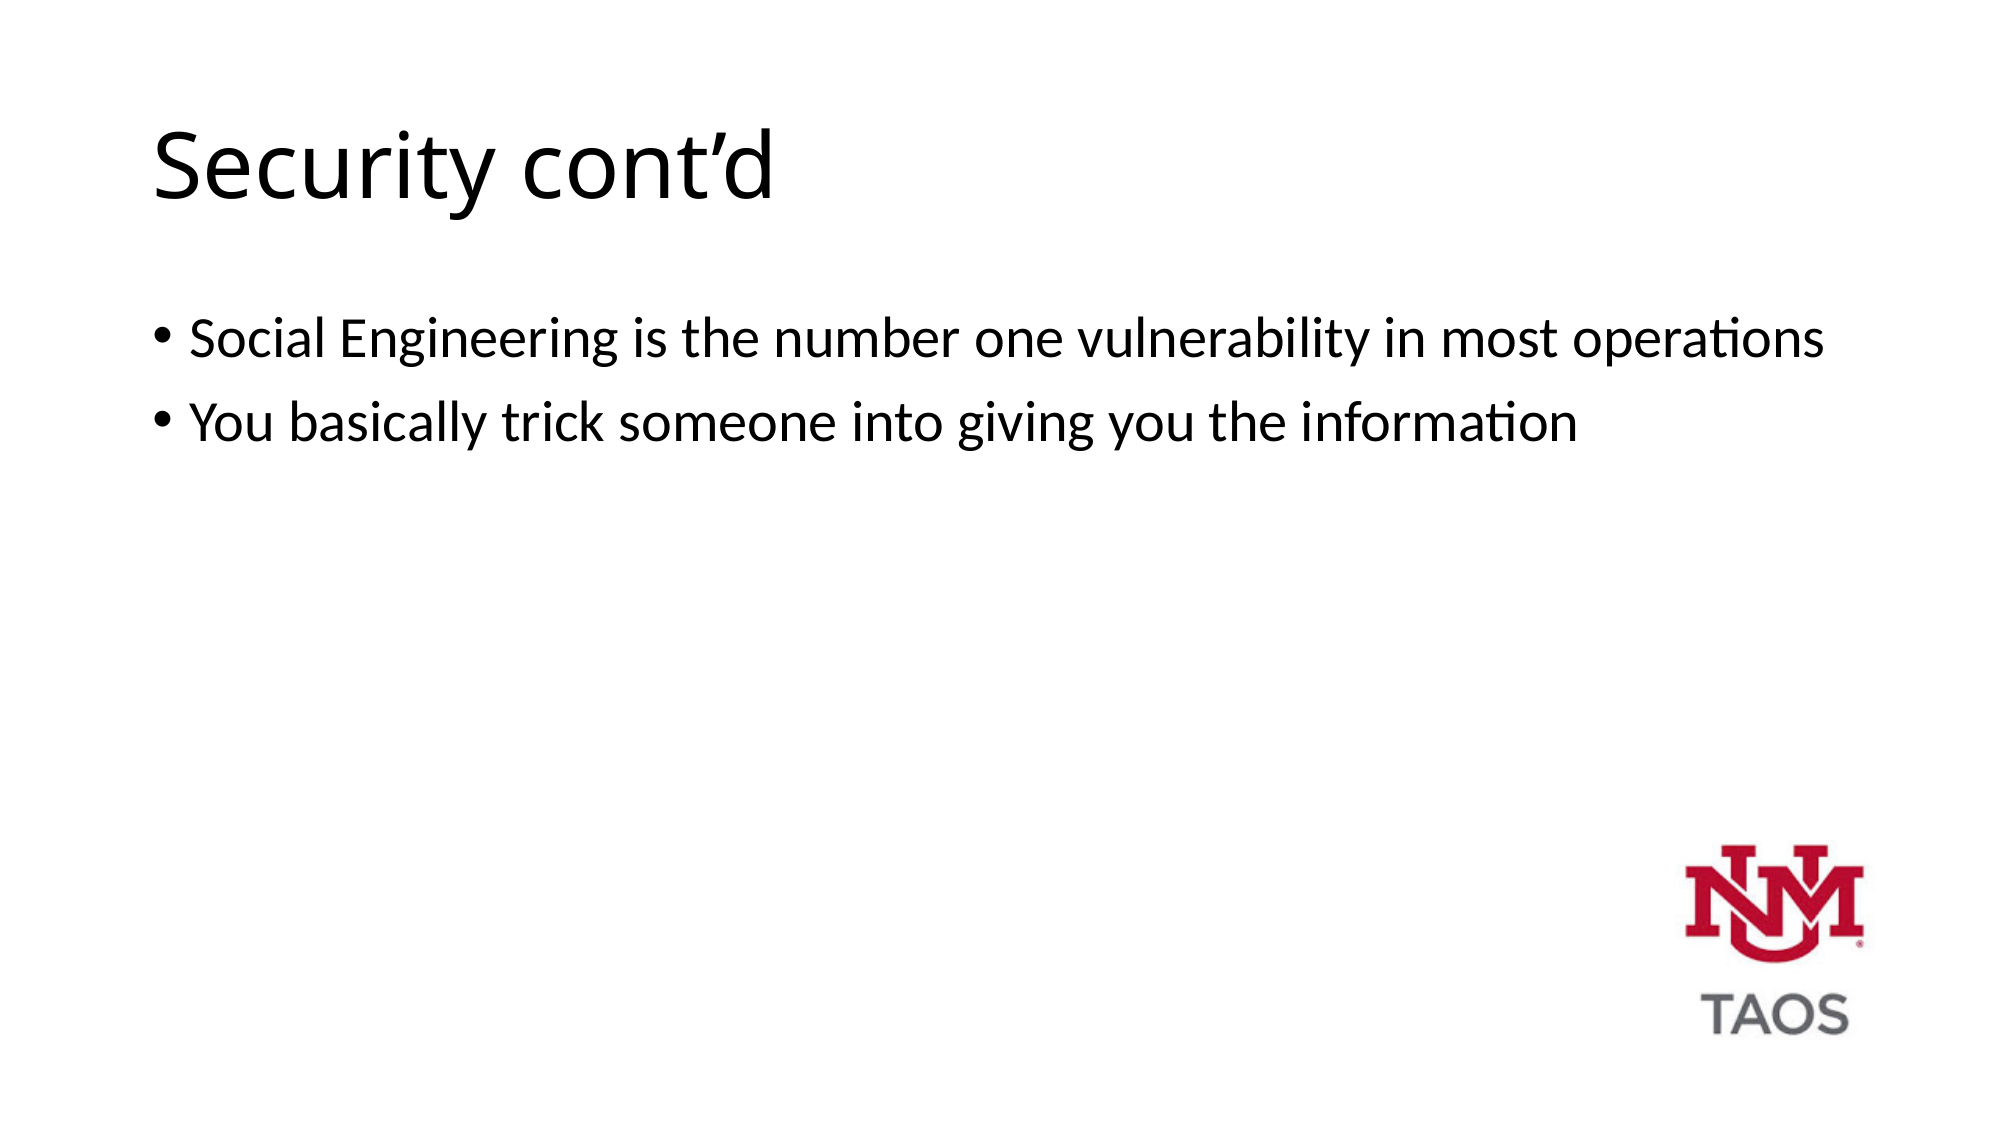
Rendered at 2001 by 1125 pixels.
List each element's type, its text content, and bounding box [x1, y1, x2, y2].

list Social Engineering is the number one vulnerability in most operations You basically trick someone into giving you the information [137, 299, 1863, 1014]
title Security cont’d [137, 59, 1863, 278]
picture [1650, 815, 1900, 1065]
